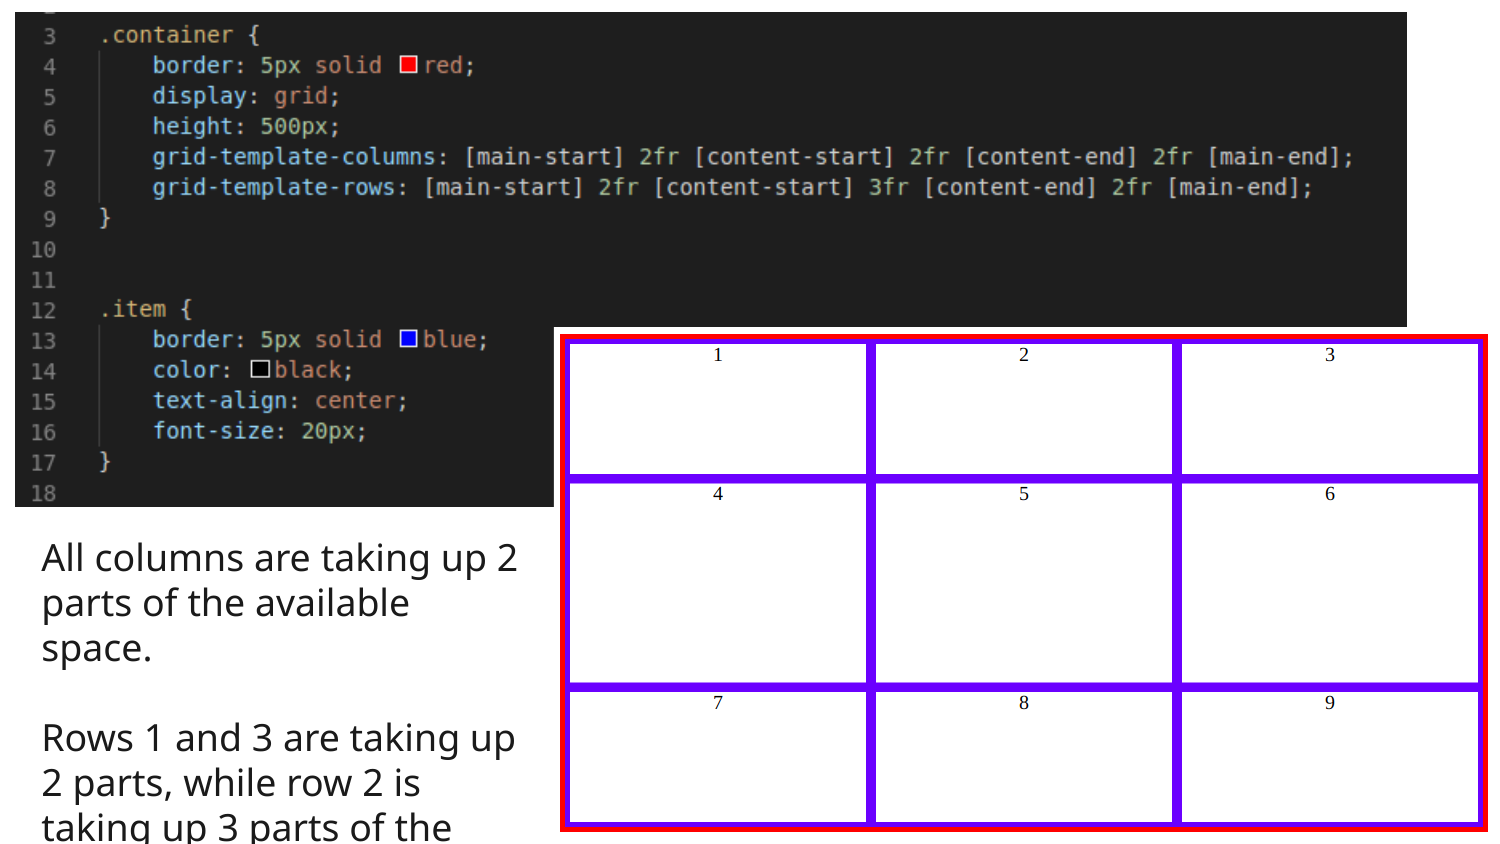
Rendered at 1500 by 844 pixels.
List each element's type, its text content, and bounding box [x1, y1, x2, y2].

picture [14, 12, 1494, 835]
text_box All columns are taking up 2 parts of the available space. Rows 1 and 3 are taking up 2 parts, while row 2 is taking up 3 parts of the available space. [26, 519, 544, 844]
